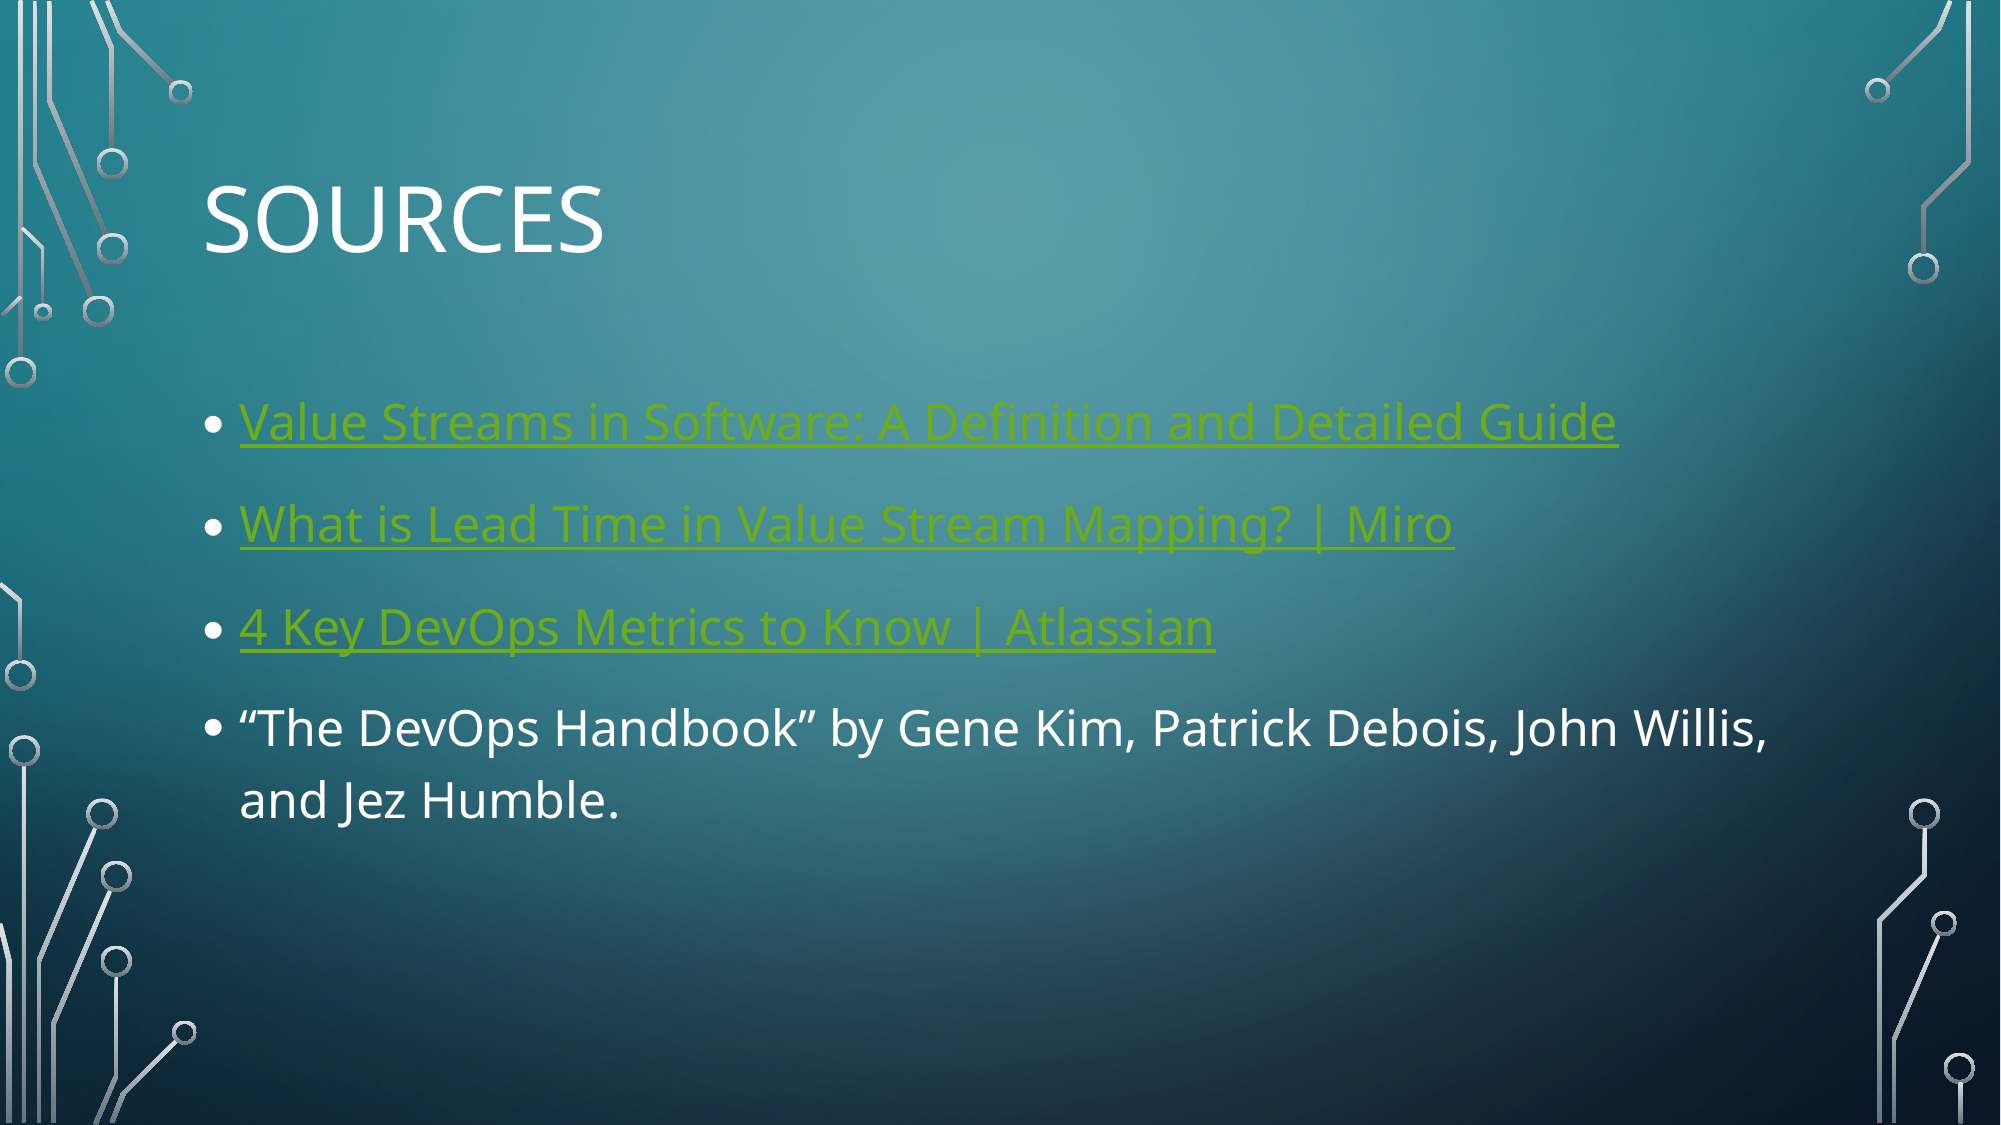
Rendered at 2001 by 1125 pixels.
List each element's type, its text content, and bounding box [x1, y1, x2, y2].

list Value Streams in Software: A Definition and Detailed Guide What is Lead Time in Value Stream Mapping? | Miro 4 Key DevOps Metrics to Know | Atlassian “The DevOps Handbook” by Gene Kim, Patrick Debois, John Willis, and Jez Humble. [187, 369, 1813, 950]
title Sources [187, 101, 1813, 344]
